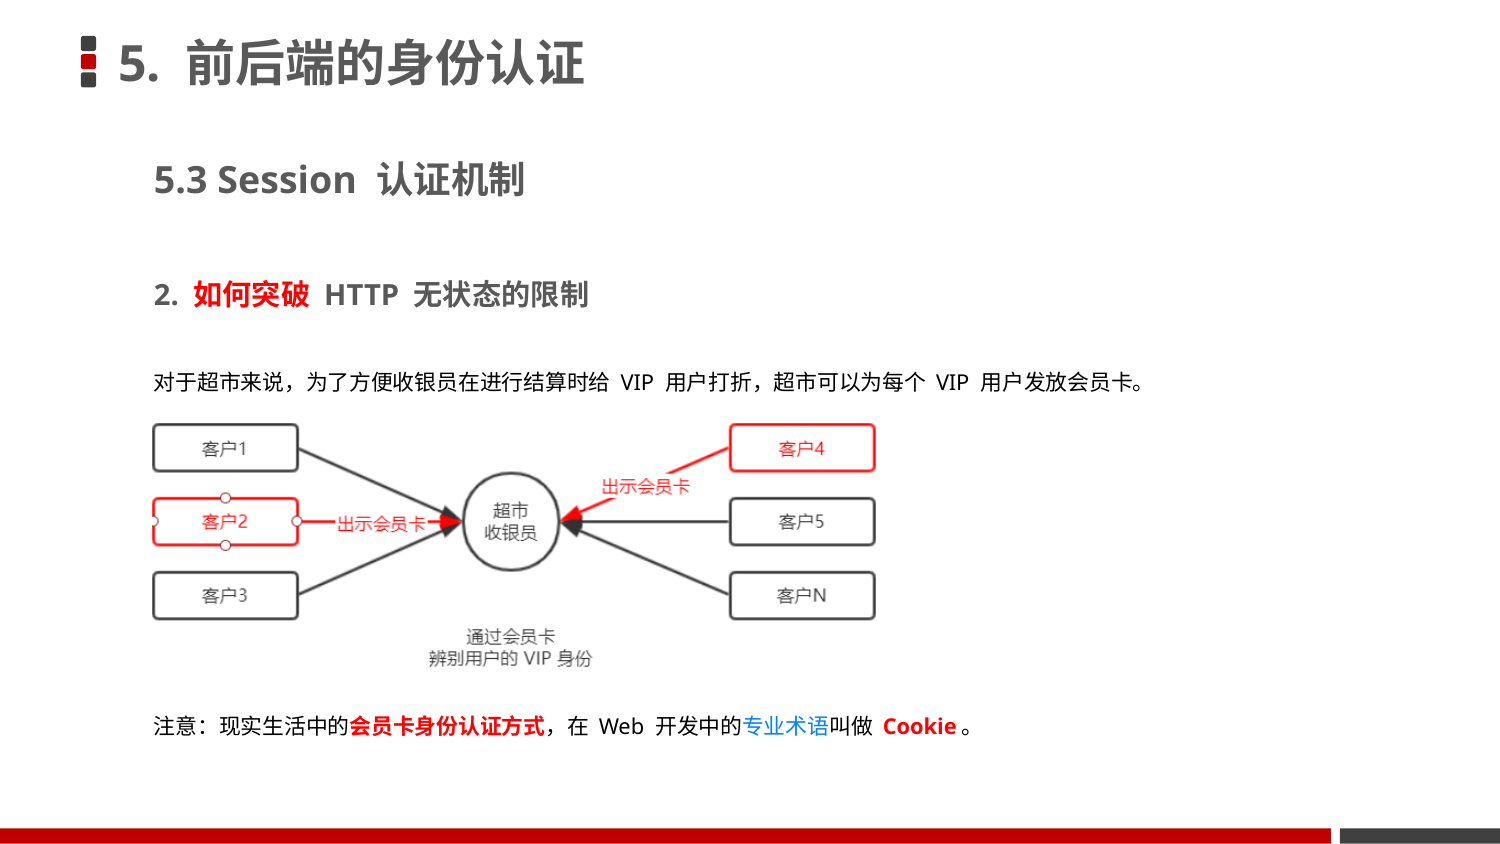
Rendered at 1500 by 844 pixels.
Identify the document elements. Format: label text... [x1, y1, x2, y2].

picture [152, 423, 876, 669]
title 5. 前后端的身份认证 [103, 0, 1209, 130]
text_box 注意：现实生活中的会员卡身份认证方式，在 Web 开发中的专业术语叫做 Cookie。 [139, 691, 1331, 756]
list 对于超市来说，为了方便收银员在进行结算时给 VIP 用户打折，超市可以为每个 VIP 用户发放会员卡。 [139, 348, 1331, 413]
list 5.3 Session 认证机制 [139, 153, 1209, 243]
text_box 2. 如何突破 HTTP 无状态的限制 [139, 273, 1204, 320]
